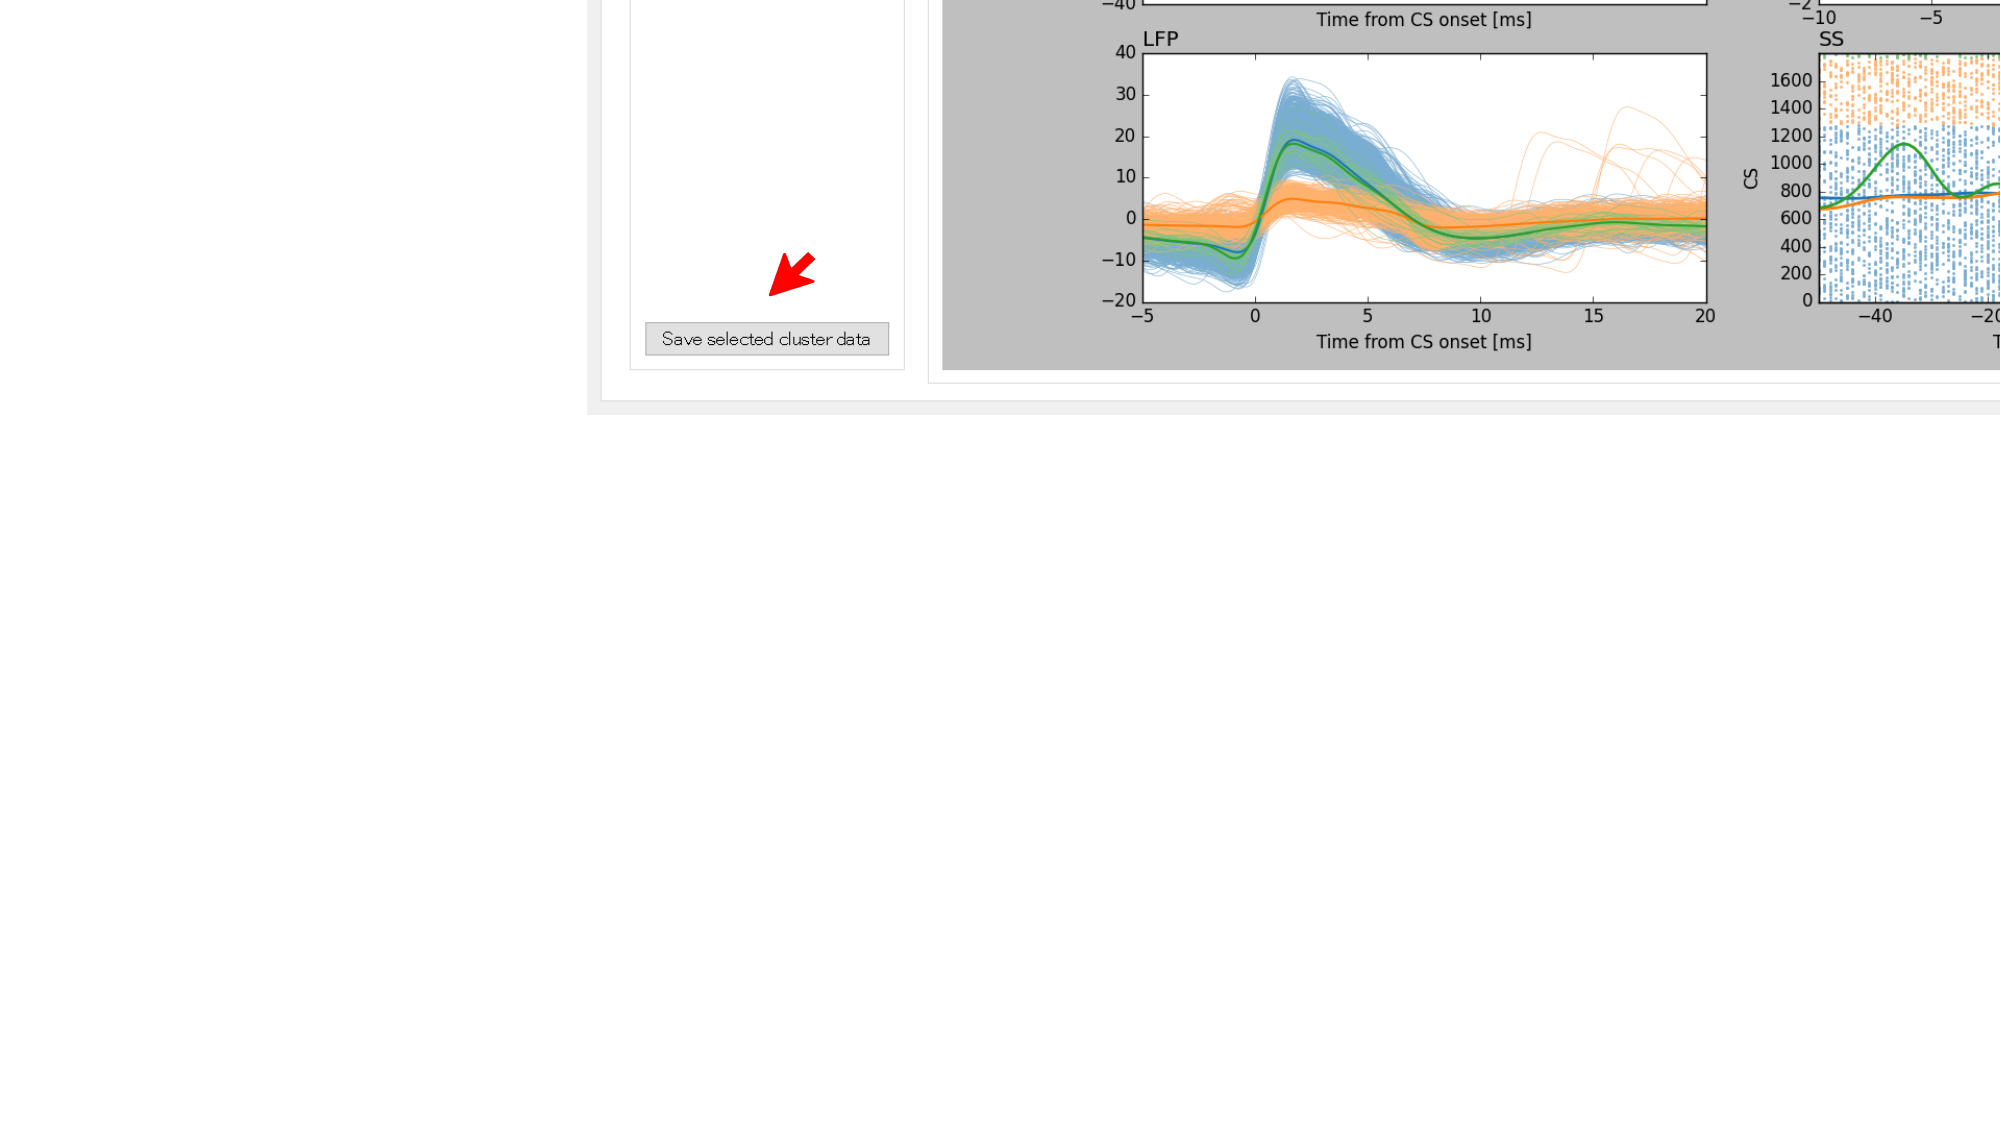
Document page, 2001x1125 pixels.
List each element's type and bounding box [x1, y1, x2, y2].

picture [587, 0, 2000, 415]
